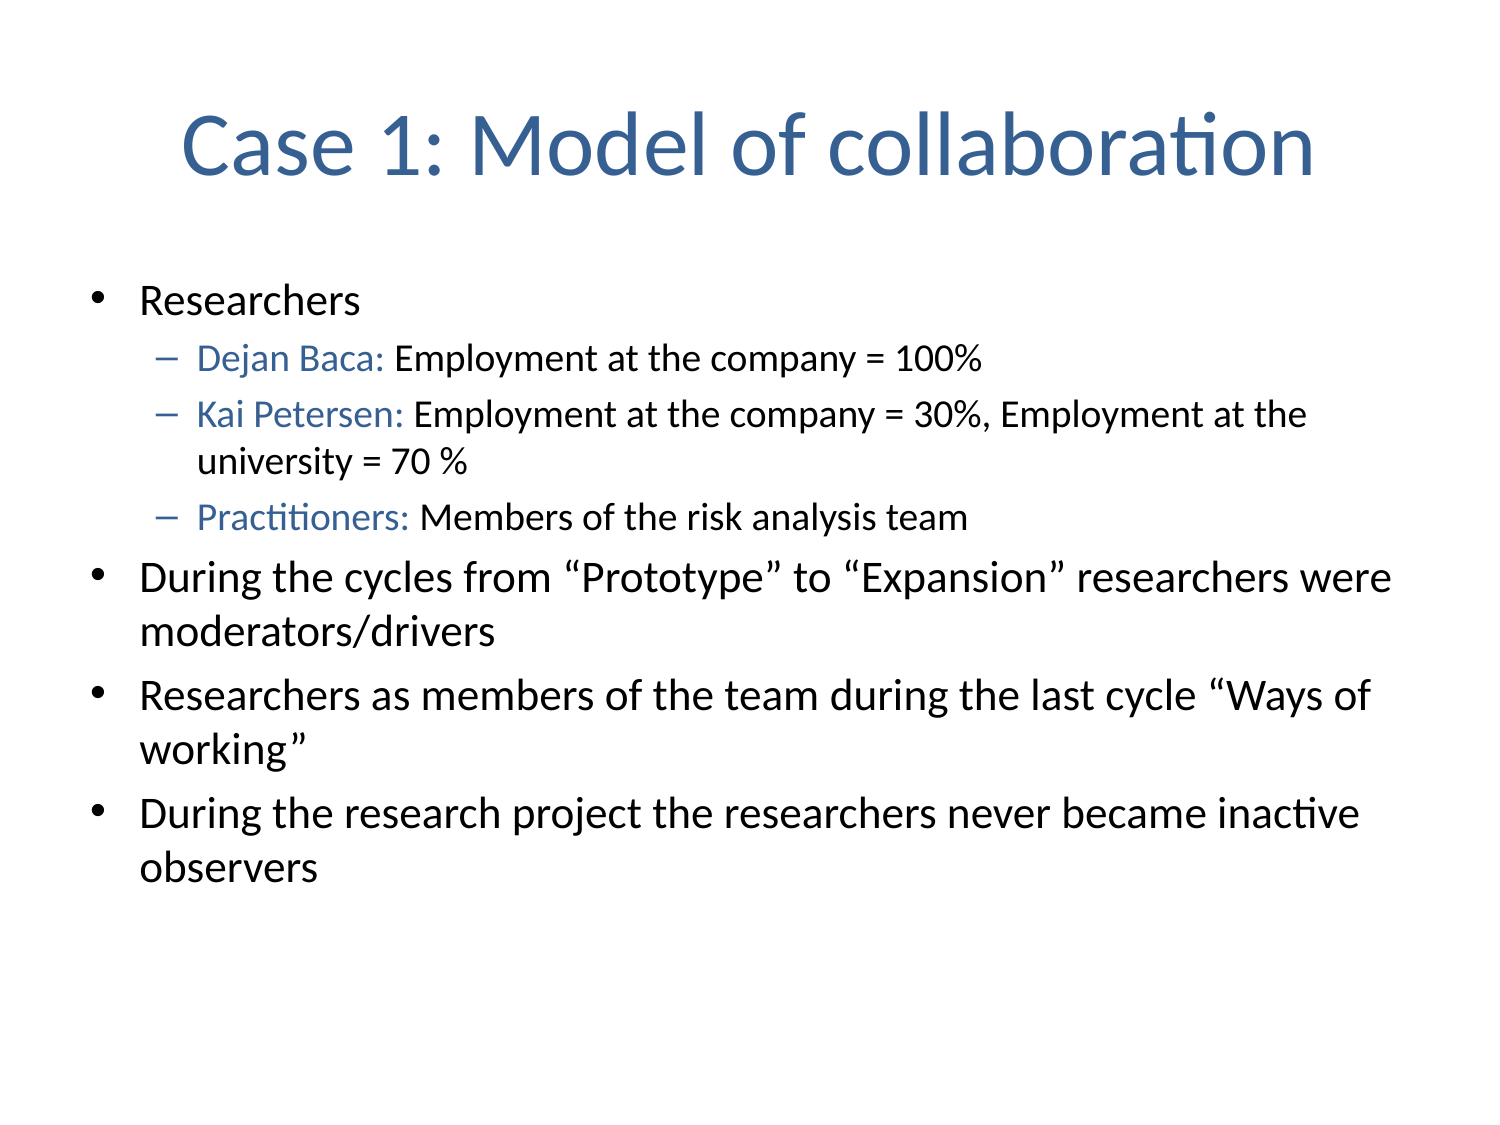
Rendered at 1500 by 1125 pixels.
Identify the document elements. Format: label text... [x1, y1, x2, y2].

list Researchers Dejan Baca: Employment at the company = 100% Kai Petersen: Employment at the company = 30%, Employment at the university = 70 % Practitioners: Members of the risk analysis team During the cycles from “Prototype” to “Expansion” researchers were moderators/drivers Researchers as members of the team during the last cycle “Ways of working” During the research project the researchers never became inactive observers [75, 262, 1425, 904]
title Case 1: Model of collaboration [75, 45, 1425, 233]
